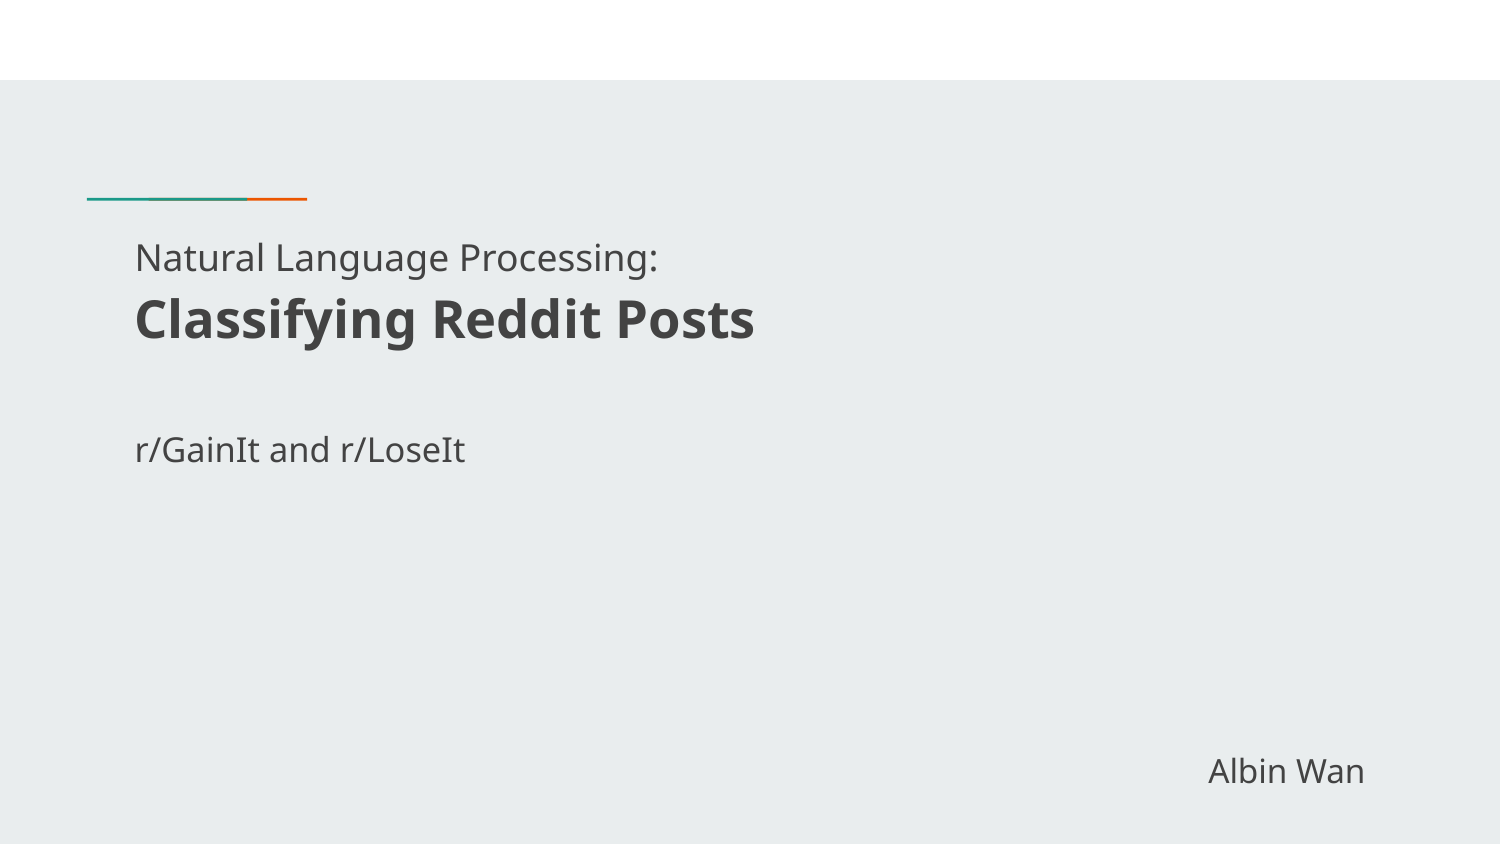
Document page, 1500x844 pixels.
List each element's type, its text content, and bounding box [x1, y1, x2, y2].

title Natural Language Processing: Classifying Reddit Posts r/GainIt and r/LoseIt [119, 216, 1381, 490]
subtitle Albin Wan [119, 732, 1381, 822]
